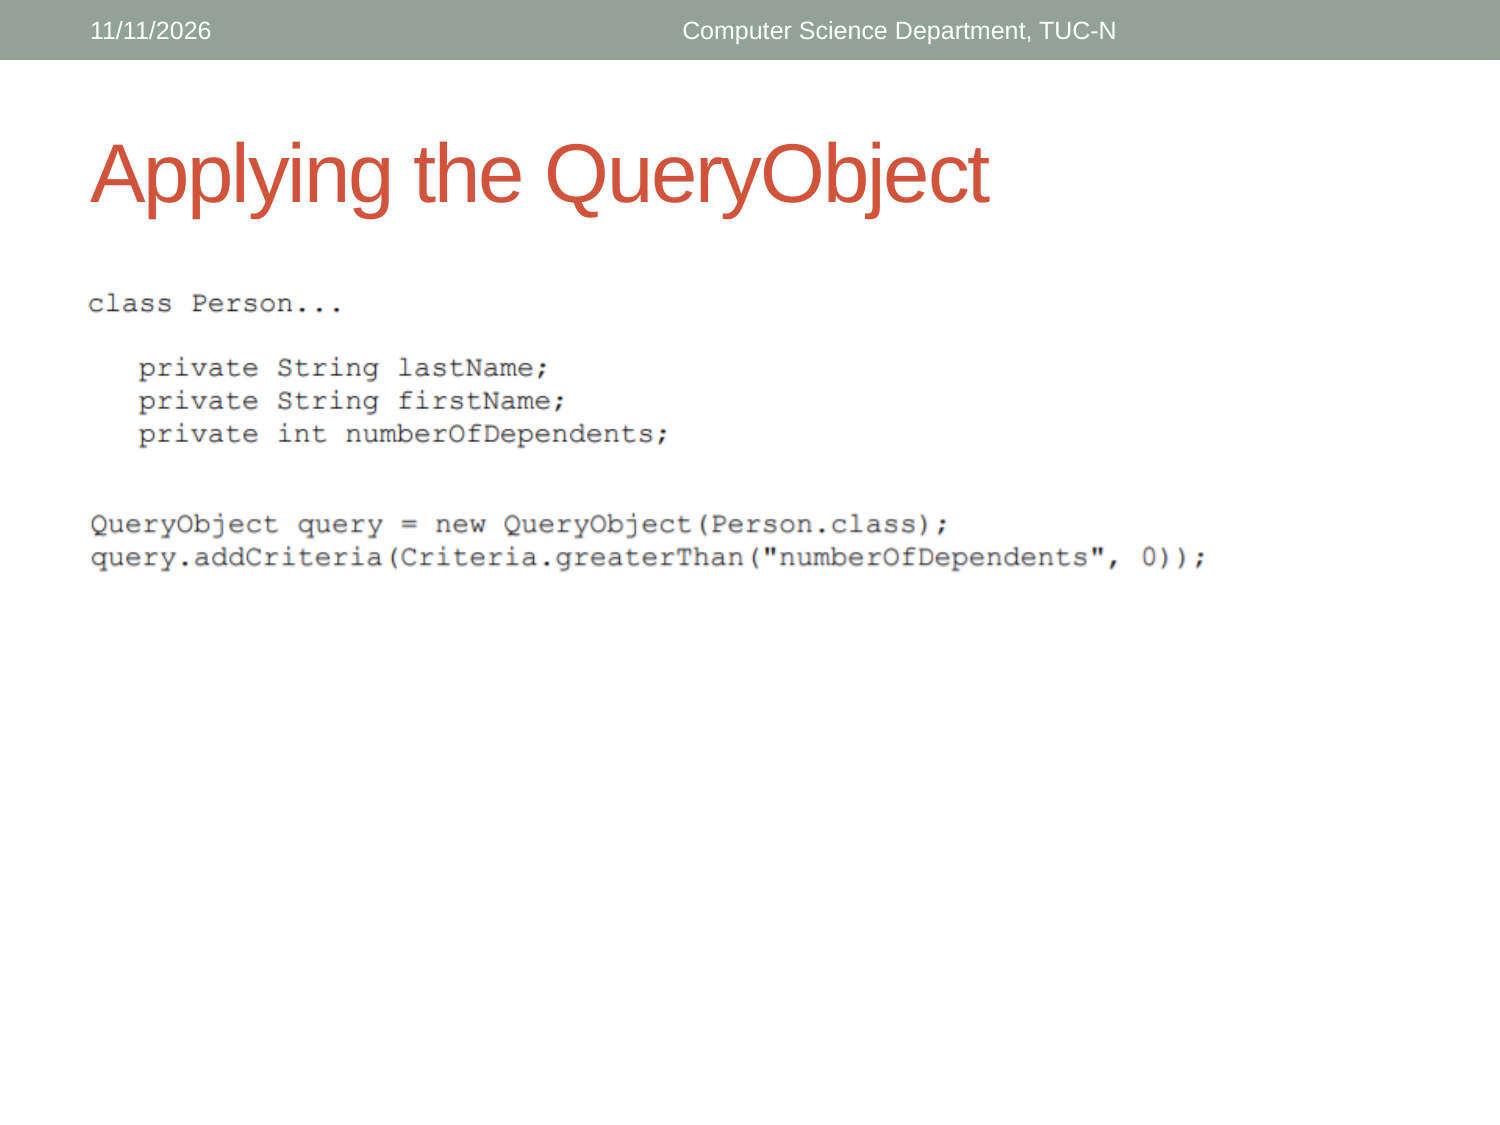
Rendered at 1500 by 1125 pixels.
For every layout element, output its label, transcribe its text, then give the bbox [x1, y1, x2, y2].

footer Computer Science Department, TUC-N [562, 3, 1238, 57]
title Applying the QueryObject [75, 87, 1425, 250]
picture [74, 499, 1238, 606]
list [74, 280, 701, 475]
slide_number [75, 3, 550, 57]
